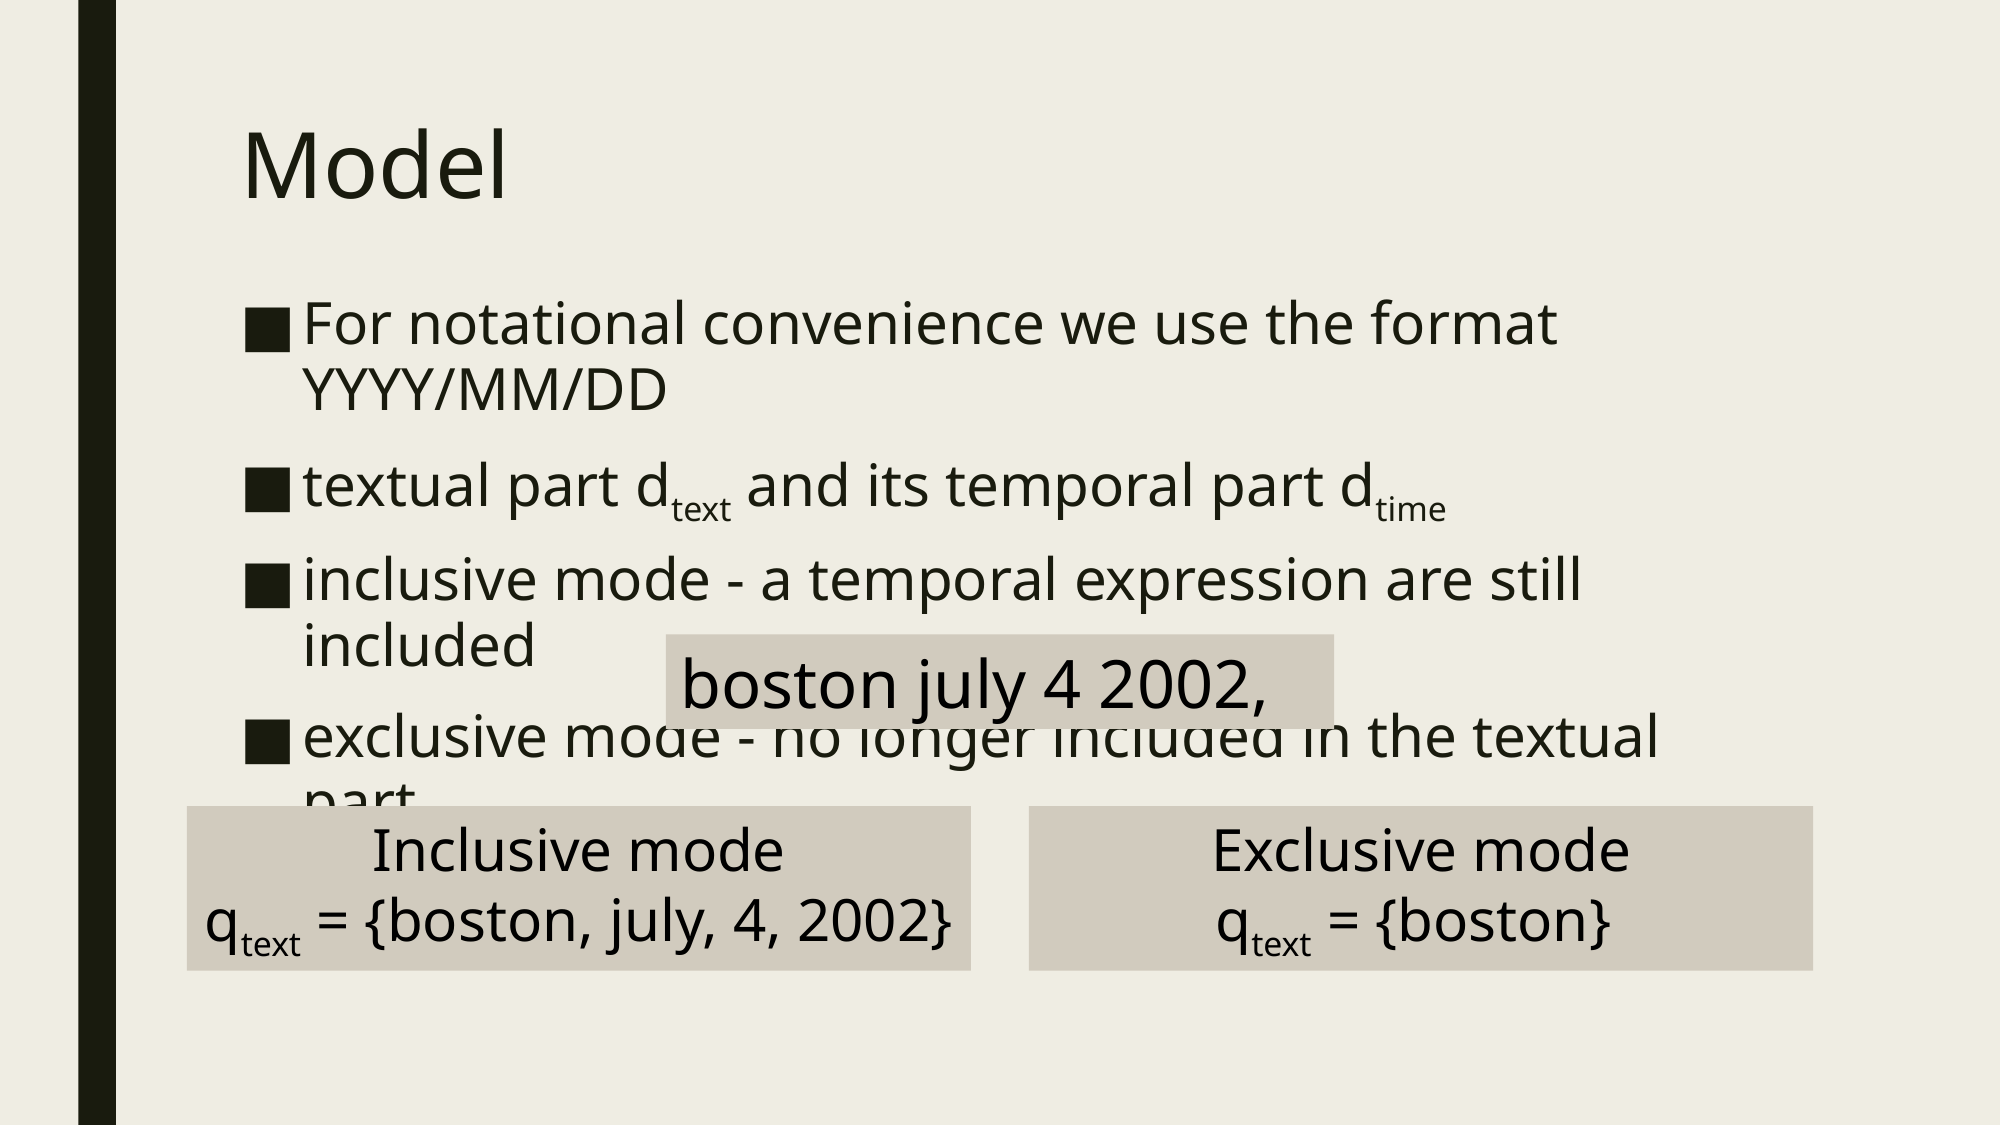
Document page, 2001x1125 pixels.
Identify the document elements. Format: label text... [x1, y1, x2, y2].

text_box Inclusive mode qtext = {boston, july, 4, 2002} [186, 806, 971, 971]
text_box Exclusive mode qtext = {boston} [1028, 806, 1814, 971]
title Model [225, 112, 1800, 284]
text_box boston july 4 2002, [665, 634, 1335, 729]
list For notational convenience we use the format YYYY/MM/DD textual part dtext and its temporal part dtime inclusive mode - a temporal expression are still included exclusive mode - no longer included in the textual part [225, 284, 1800, 635]
